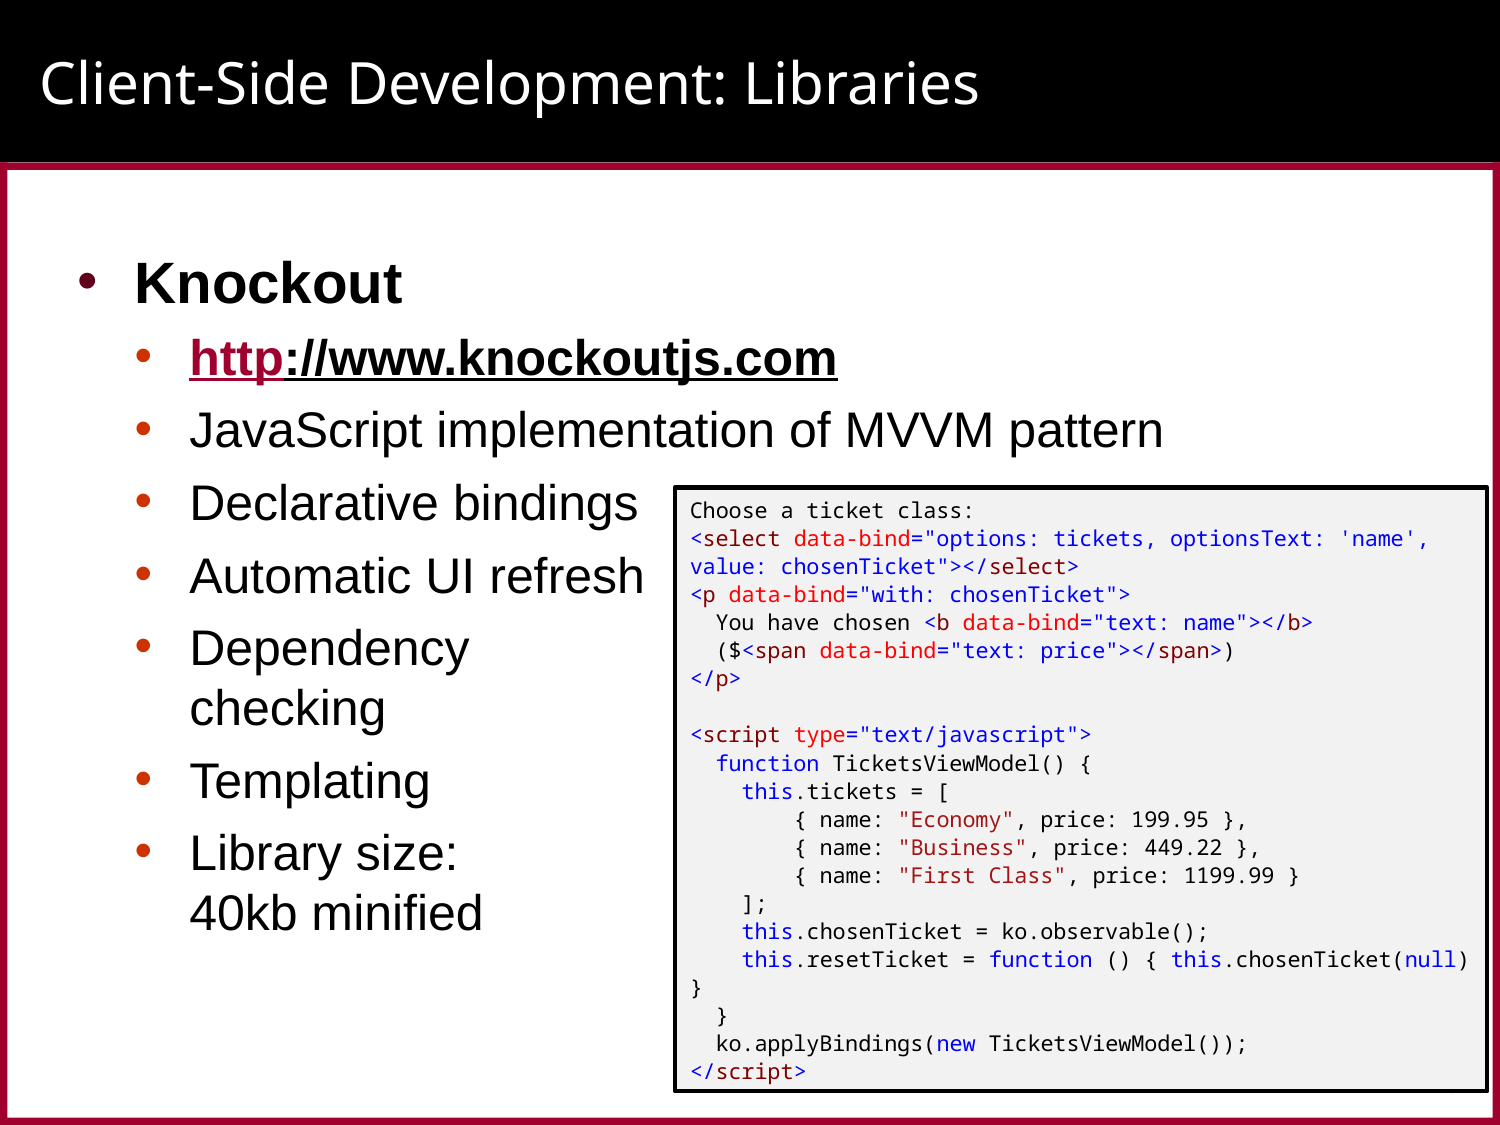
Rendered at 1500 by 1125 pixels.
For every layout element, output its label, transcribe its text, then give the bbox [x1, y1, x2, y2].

title Client-Side Development: Libraries [24, 12, 1438, 150]
text_box Choose a ticket class: <select data-bind="options: tickets, optionsText: 'name', value: chosenTicket"></select> <p data-bind="with: chosenTicket"> You have chosen <b data-bind="text: name"></b> ($<span data-bind="text: price"></span>) </p> <script type="text/javascript"> function TicketsViewModel() { this.tickets = [ { name: "Economy", price: 199.95 }, { name: "Business", price: 449.22 }, { name: "First Class", price: 1199.99 } ]; this.chosenTicket = ko.observable(); this.resetTicket = function () { this.chosenTicket(null) } } ko.applyBindings(new TicketsViewModel()); </script> [673, 485, 1489, 1093]
list Knockout http://www.knockoutjs.com JavaScript implementation of MVVM pattern Declarative bindings Automatic UI refresh Dependency checking Templating Library size: 40kb minified [62, 237, 1438, 1088]
